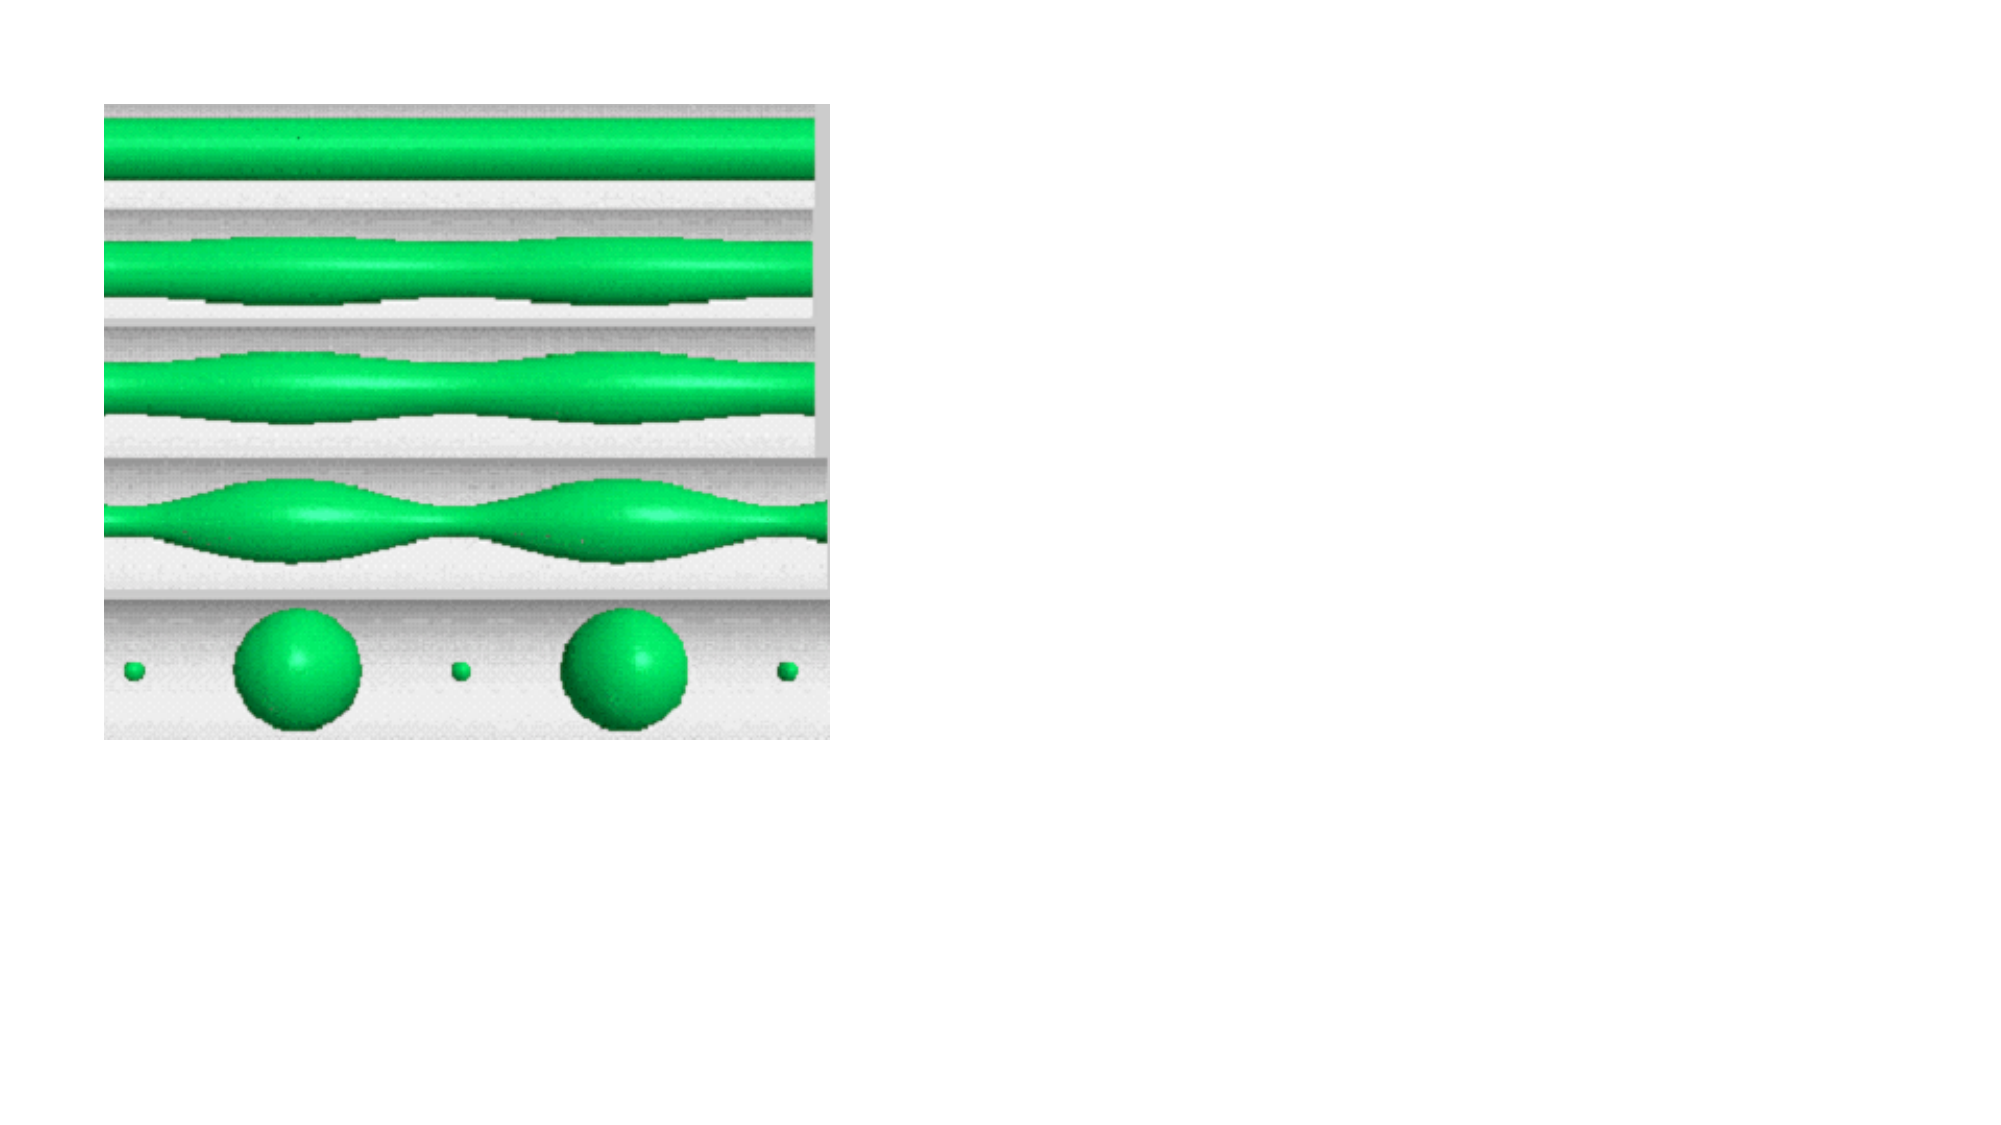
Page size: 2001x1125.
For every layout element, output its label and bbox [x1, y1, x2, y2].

picture [103, 103, 830, 740]
